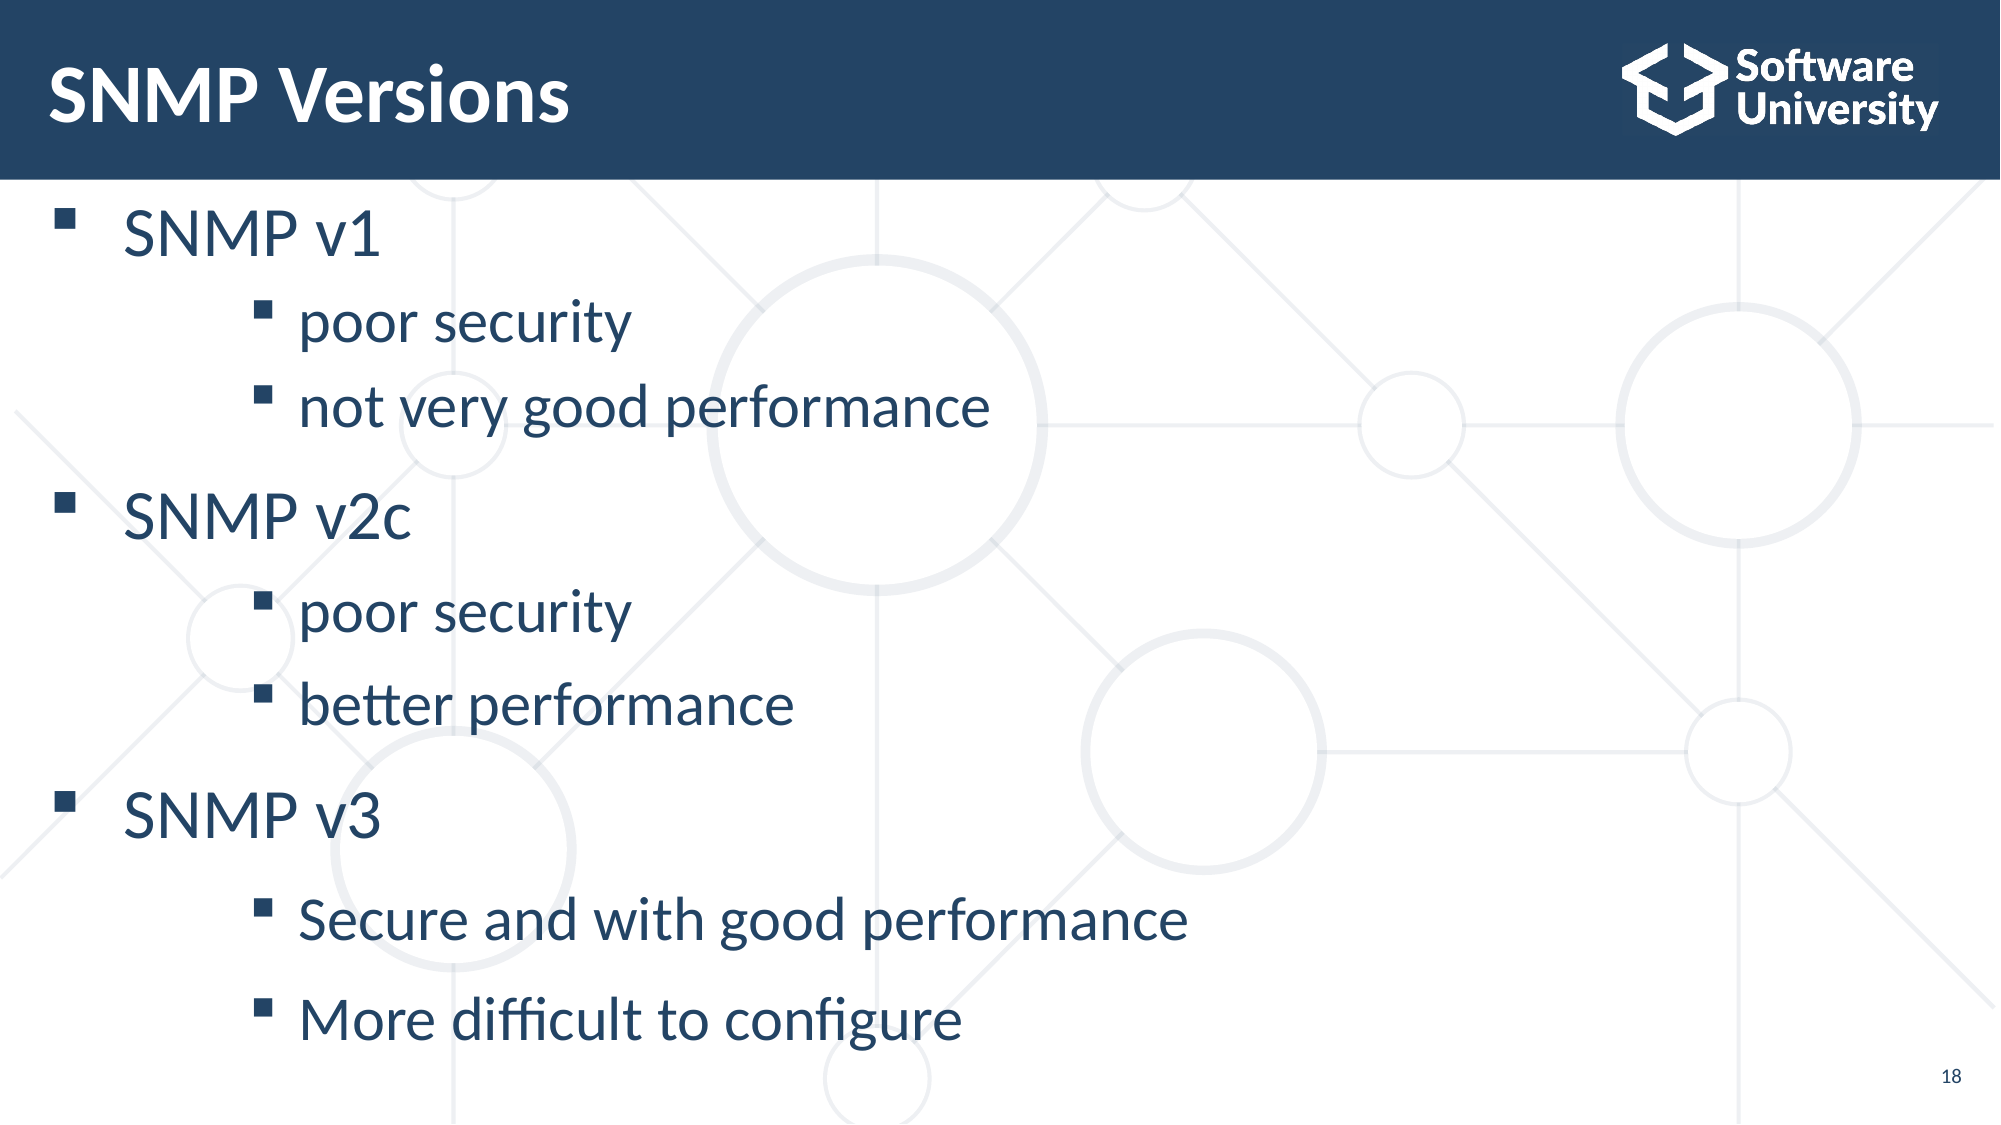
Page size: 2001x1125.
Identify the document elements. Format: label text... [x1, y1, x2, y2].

slide_number 18 [1897, 1049, 1968, 1101]
title SNMP Versions [31, 16, 1591, 162]
picture [1622, 43, 1939, 136]
list SNMP v1 poor security not very good performance SNMP v2c poor security better performance SNMP v3 Secure and with good performance More difficult to configure [31, 196, 1970, 1101]
